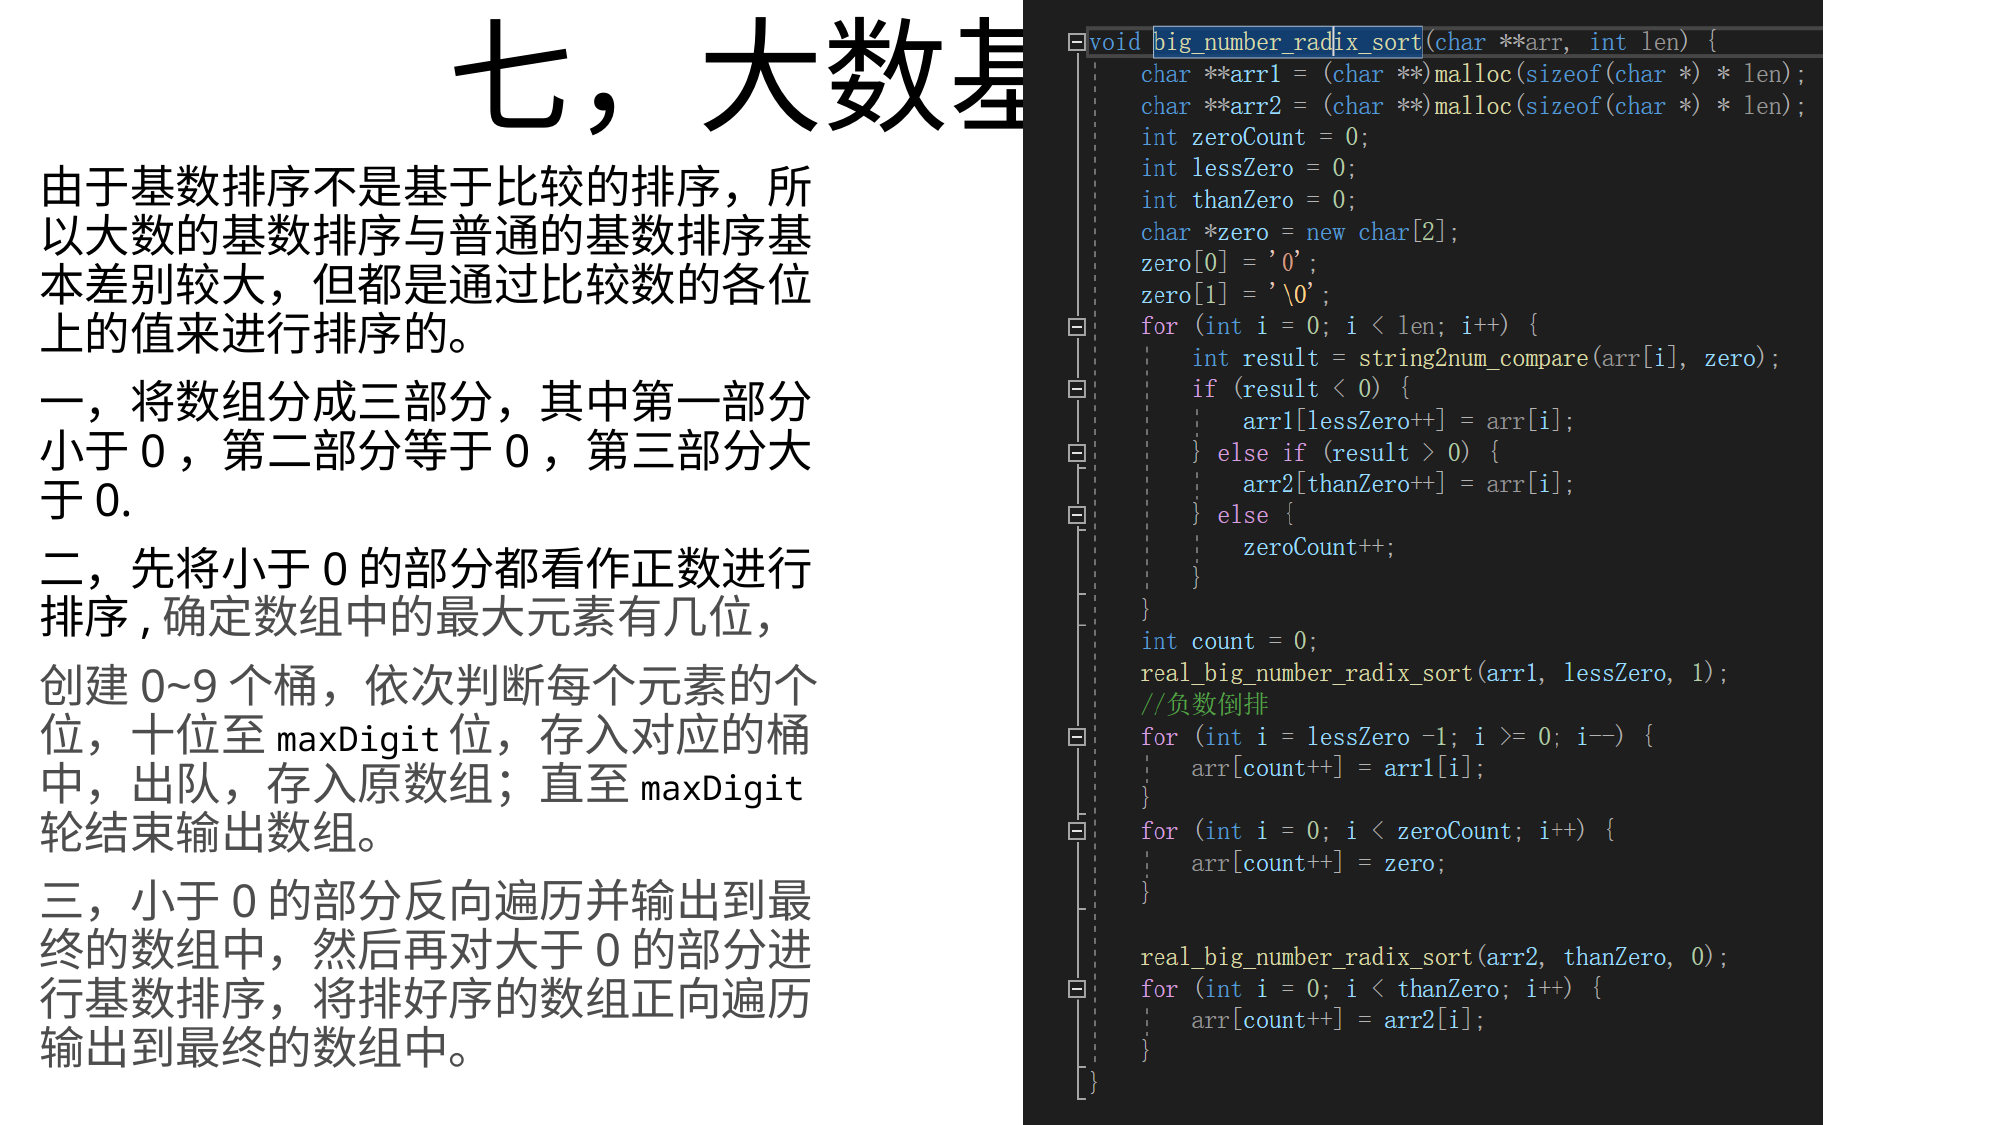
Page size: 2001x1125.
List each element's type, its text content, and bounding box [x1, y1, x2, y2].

title 七，大数基数排序 [187, 0, 1023, 157]
picture [1023, 0, 1823, 1125]
subtitle 由于基数排序不是基于比较的排序，所以大数的基数排序与普通的基数排序基本差别较大，但都是通过比较数的各位上的值来进行排序的。 一，将数组分成三部分，其中第一部分小于0，第二部分等于0，第三部分大于0. 二，先将小于0的部分都看作正数进行排序,确定数组中的最大元素有几位， 创建0~9个桶，依次判断每个元素的个位，十位至maxDigit位，存入对应的桶中，出队，存入原数组；直至maxDigit轮结束输出数组。 三，小于0的部分反向遍历并输出到最终的数组中，然后再对大于0的部分进行基数排序，将排好序的数组正向遍历输出到最终的数组中。 [24, 156, 868, 1086]
